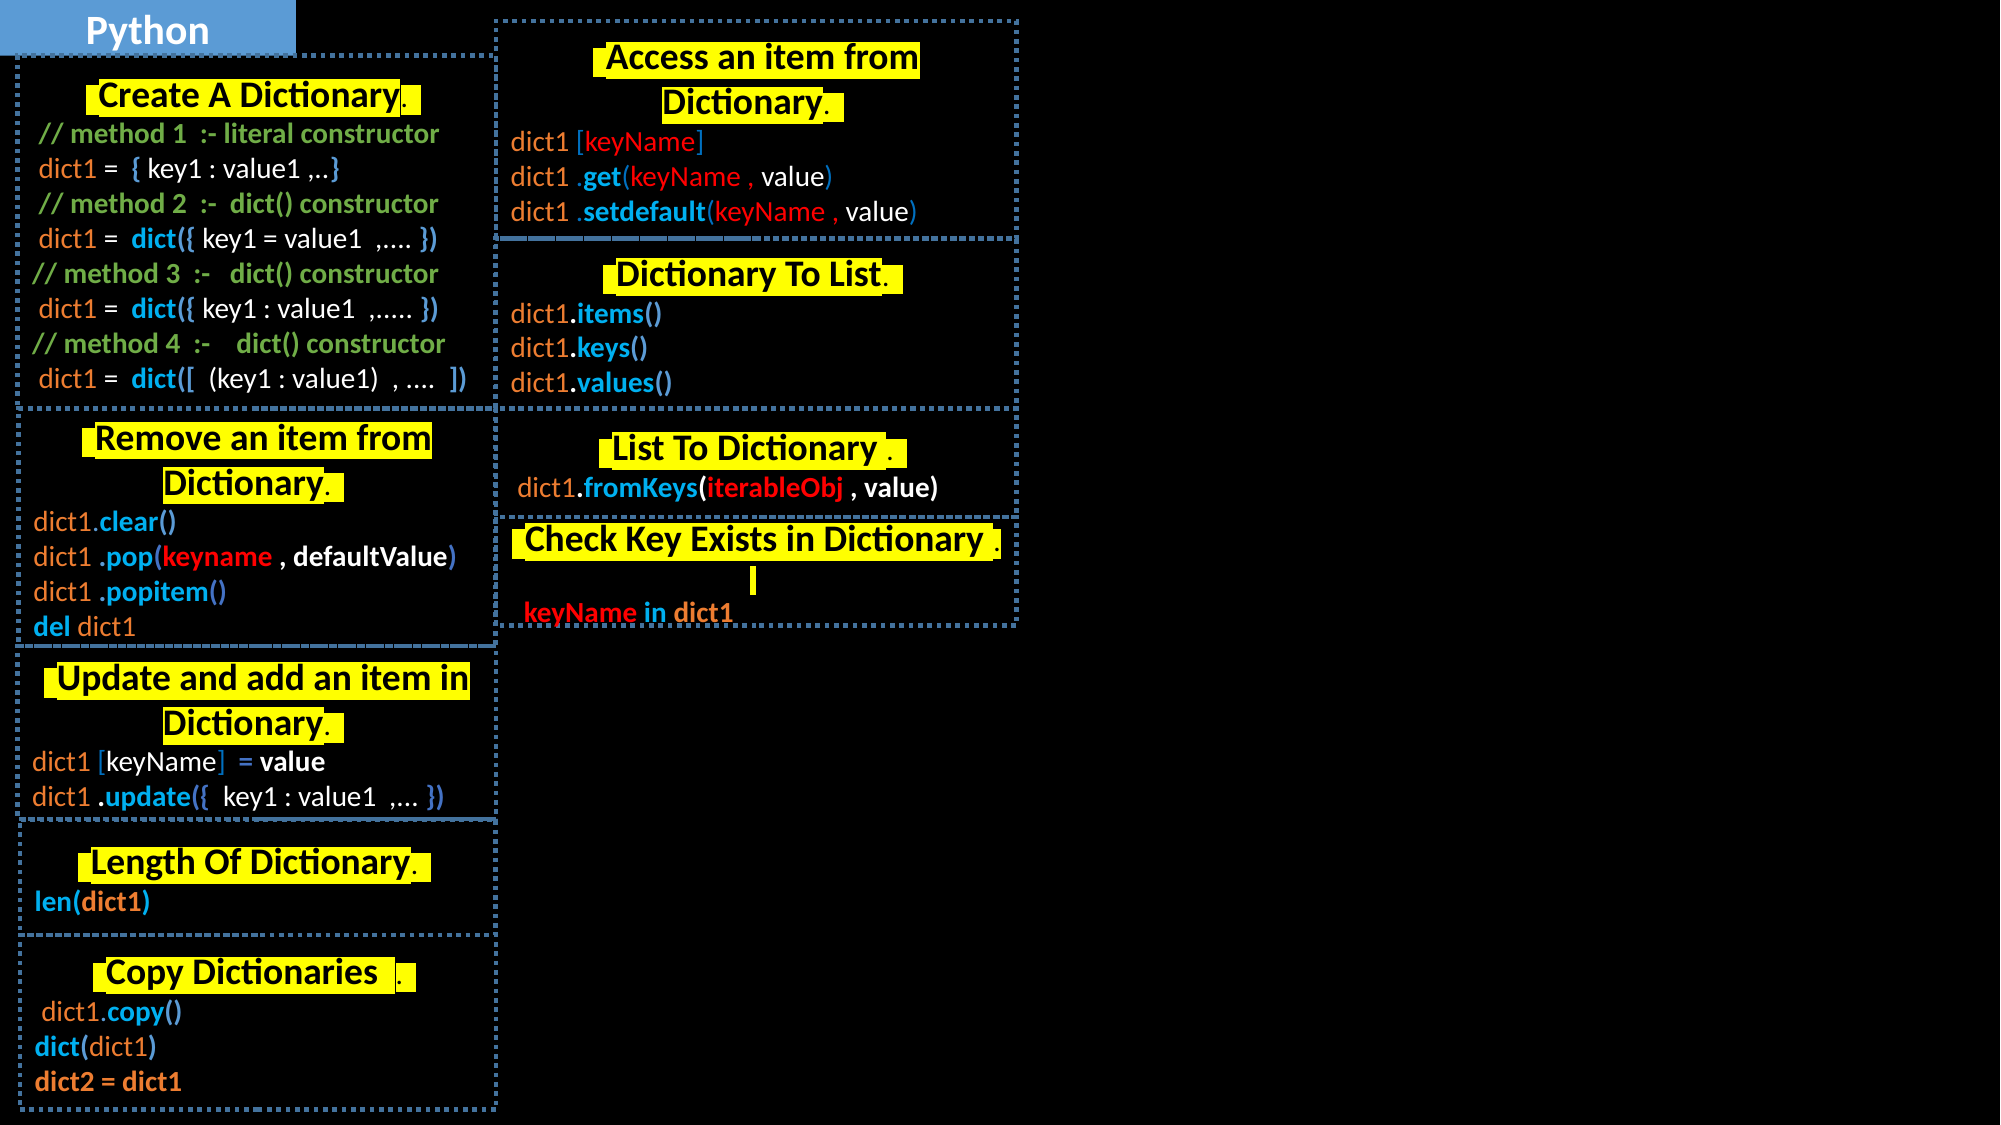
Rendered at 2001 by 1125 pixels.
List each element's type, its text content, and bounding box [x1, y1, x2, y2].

text_box Access an item from Dictionary. dict1 [keyName] dict1 .get(keyName , value) dict1 .setdefault(keyName , value) [495, 20, 1018, 240]
text_box Python [0, 0, 297, 57]
text_box Remove an item from Dictionary. dict1.clear() dict1 .pop(keyname , defaultValue) dict1 .popitem() del dict1 [17, 408, 497, 647]
text_box Create A Dictionary. // method 1 :- literal constructor dict1 = { key1 : value1 ,..} // method 2 :- dict() constructor dict1 = dict({ key1 = value1 ,.... }) // method 3 :- dict() constructor dict1 = dict({ key1 : value1 ,..... }) // method 4 :- dict() constructor dict1 = dict([ (key1 : value1) , .... ]) [16, 55, 495, 409]
text_box Update and add an item in Dictionary. dict1 [keyName] = value dict1 .update({ key1 : value1 ,... }) [16, 646, 497, 820]
text_box Dictionary To List. dict1.items() dict1.keys() dict1.values() [495, 238, 1017, 408]
text_box Length Of Dictionary. len(dict1) [19, 820, 497, 935]
text_box Copy Dictionaries . dict1.copy() dict(dict1) dict2 = dict1 [19, 934, 497, 1111]
text_box Check Key Exists in Dictionary . keyName in dict1 [495, 516, 1018, 626]
text_box List To Dictionary . dict1.fromKeys(iterableObj , value) [495, 408, 1018, 517]
